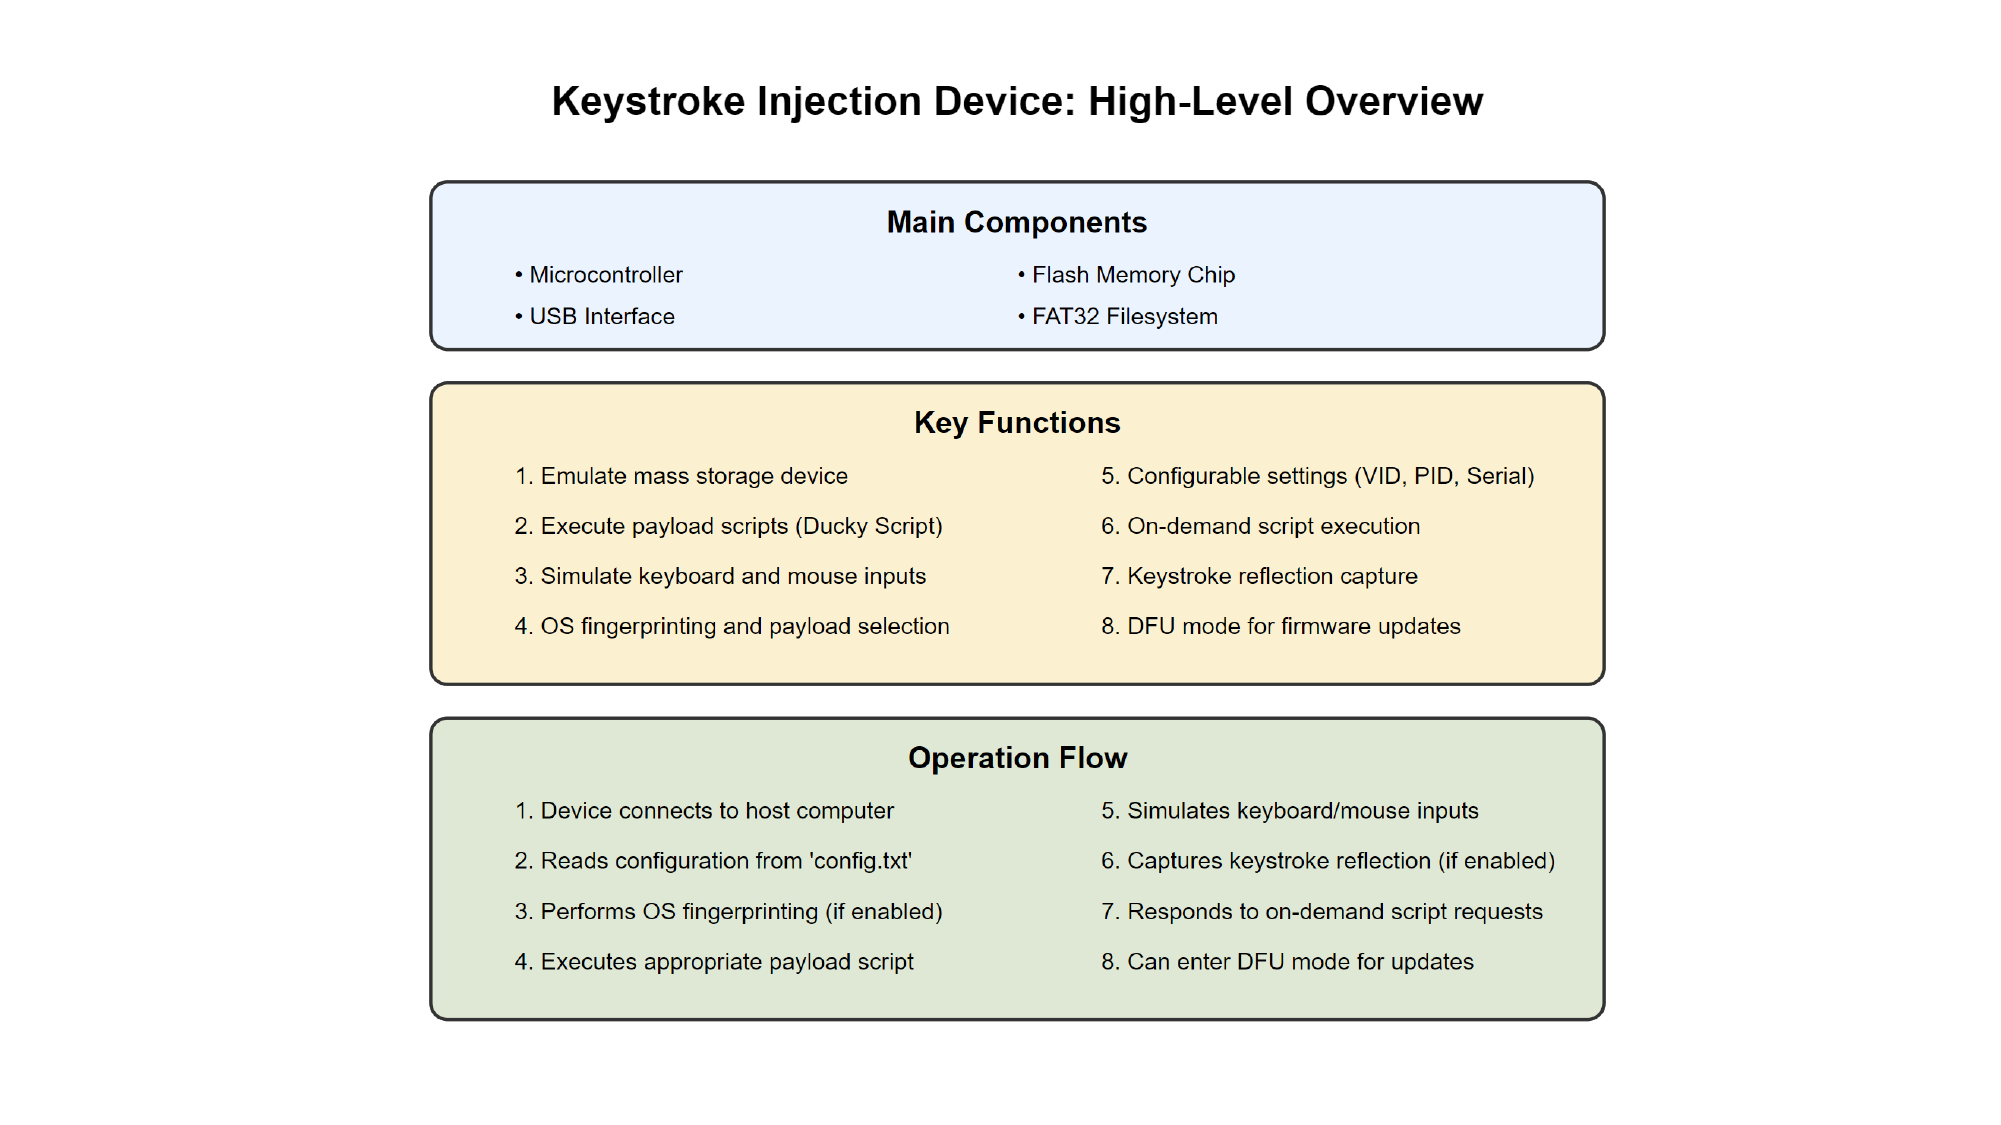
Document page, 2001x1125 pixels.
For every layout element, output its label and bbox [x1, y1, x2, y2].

picture [399, 56, 1642, 1026]
